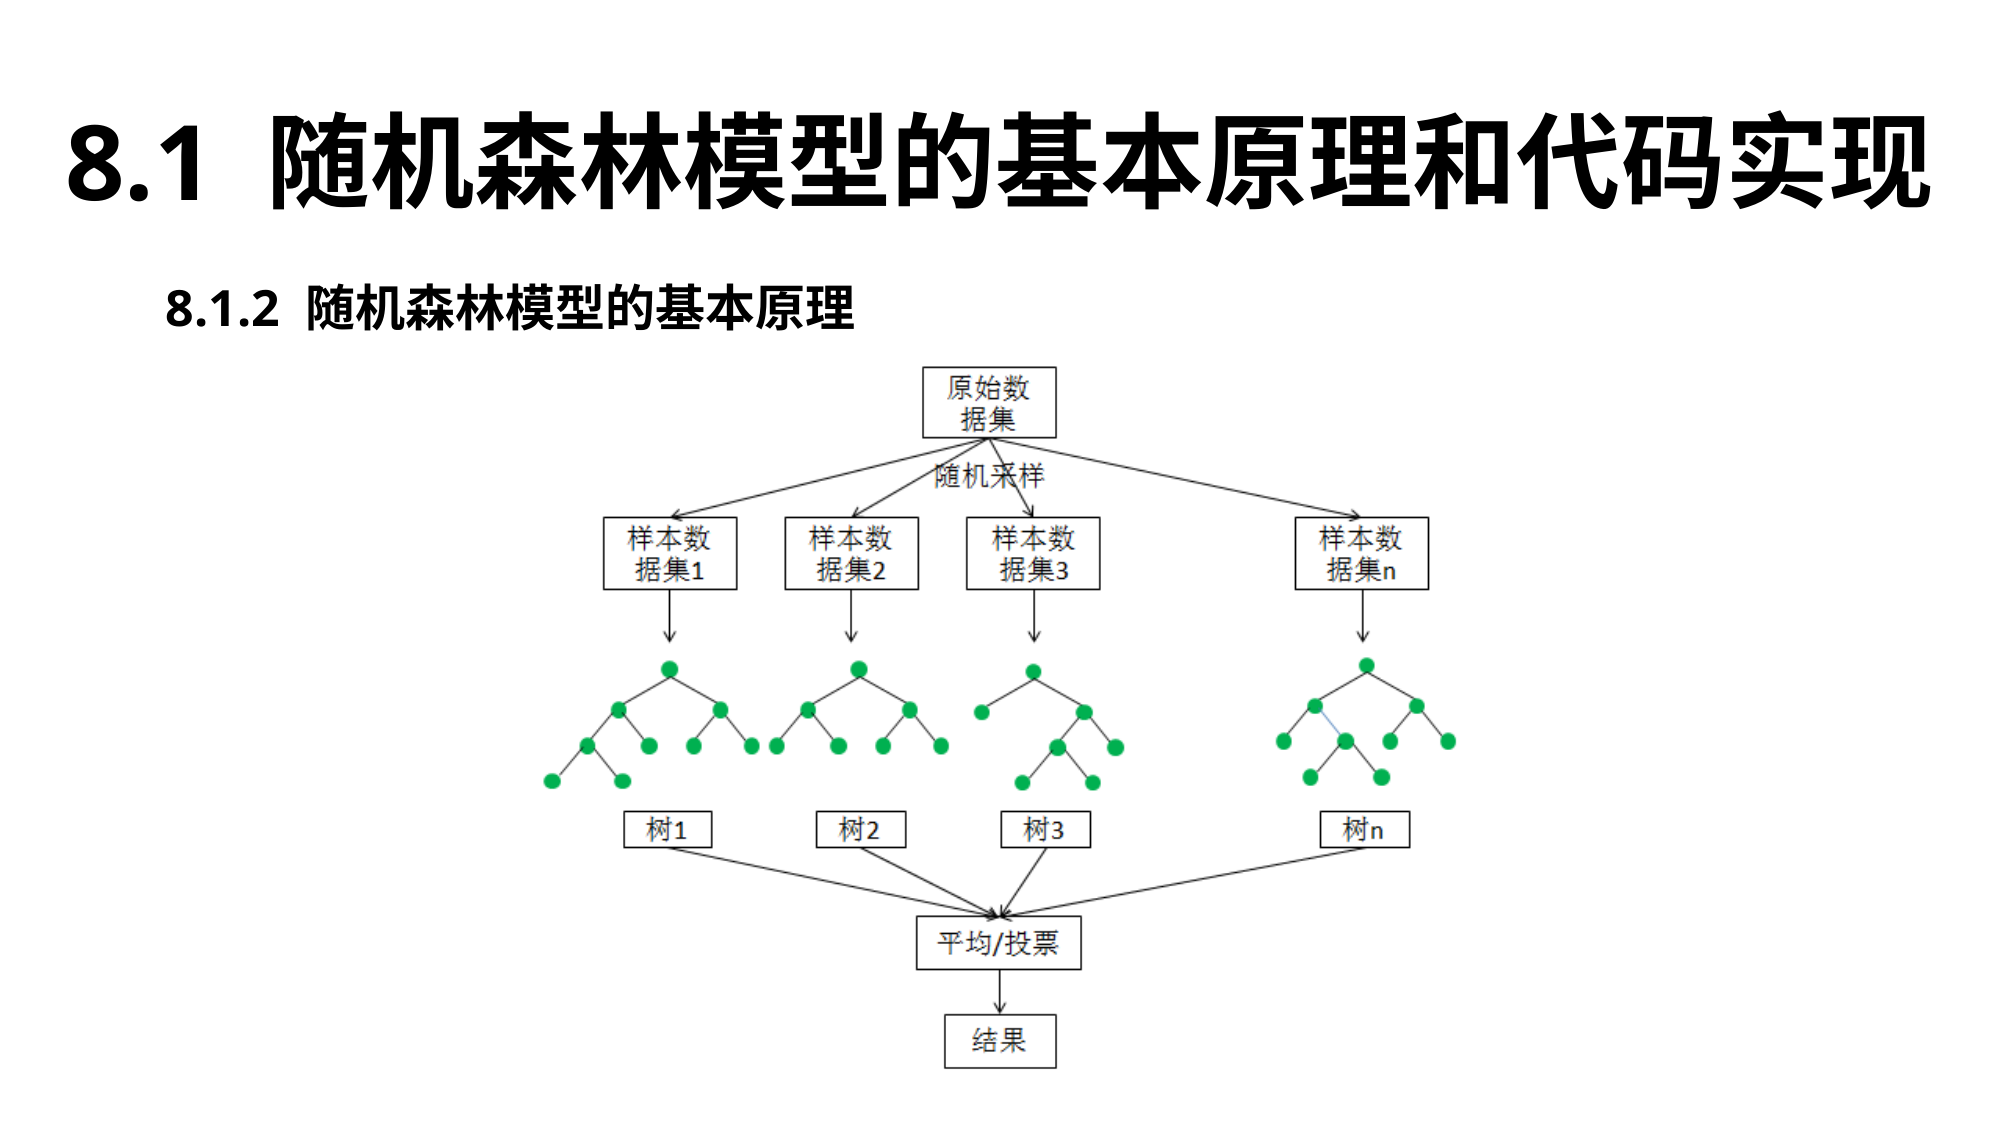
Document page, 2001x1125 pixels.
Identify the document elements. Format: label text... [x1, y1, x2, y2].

text_box 8.1 随机森林模型的基本原理和代码实现 [50, 88, 1950, 229]
picture [536, 359, 1464, 1080]
text_box 8.1.2 随机森林模型的基本原理 [151, 268, 1849, 404]
